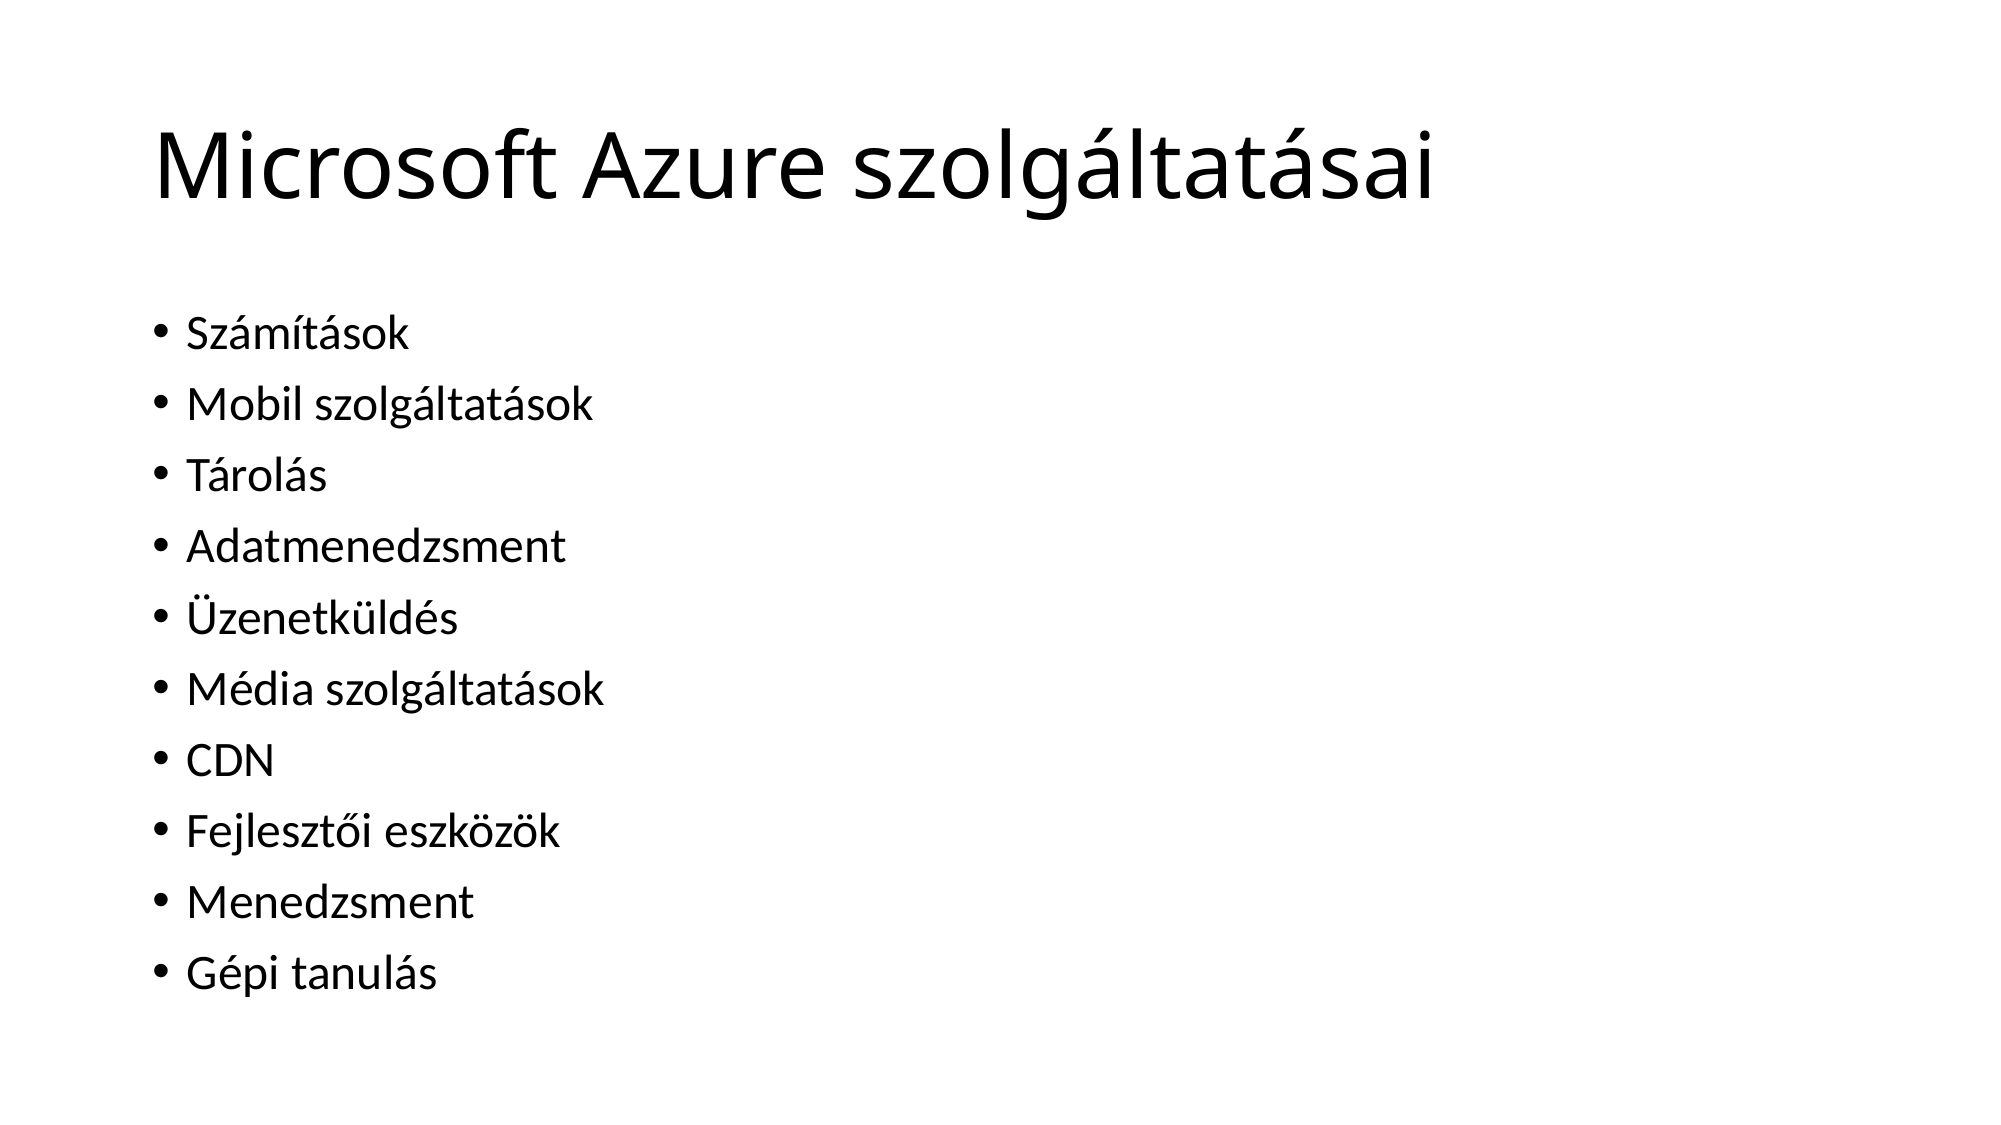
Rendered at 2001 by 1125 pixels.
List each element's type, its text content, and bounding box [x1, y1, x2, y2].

list Számítások Mobil szolgáltatások Tárolás Adatmenedzsment Üzenetküldés Média szolgáltatások CDN Fejlesztői eszközök Menedzsment Gépi tanulás [137, 299, 1863, 1014]
title Microsoft Azure szolgáltatásai [137, 59, 1863, 278]
